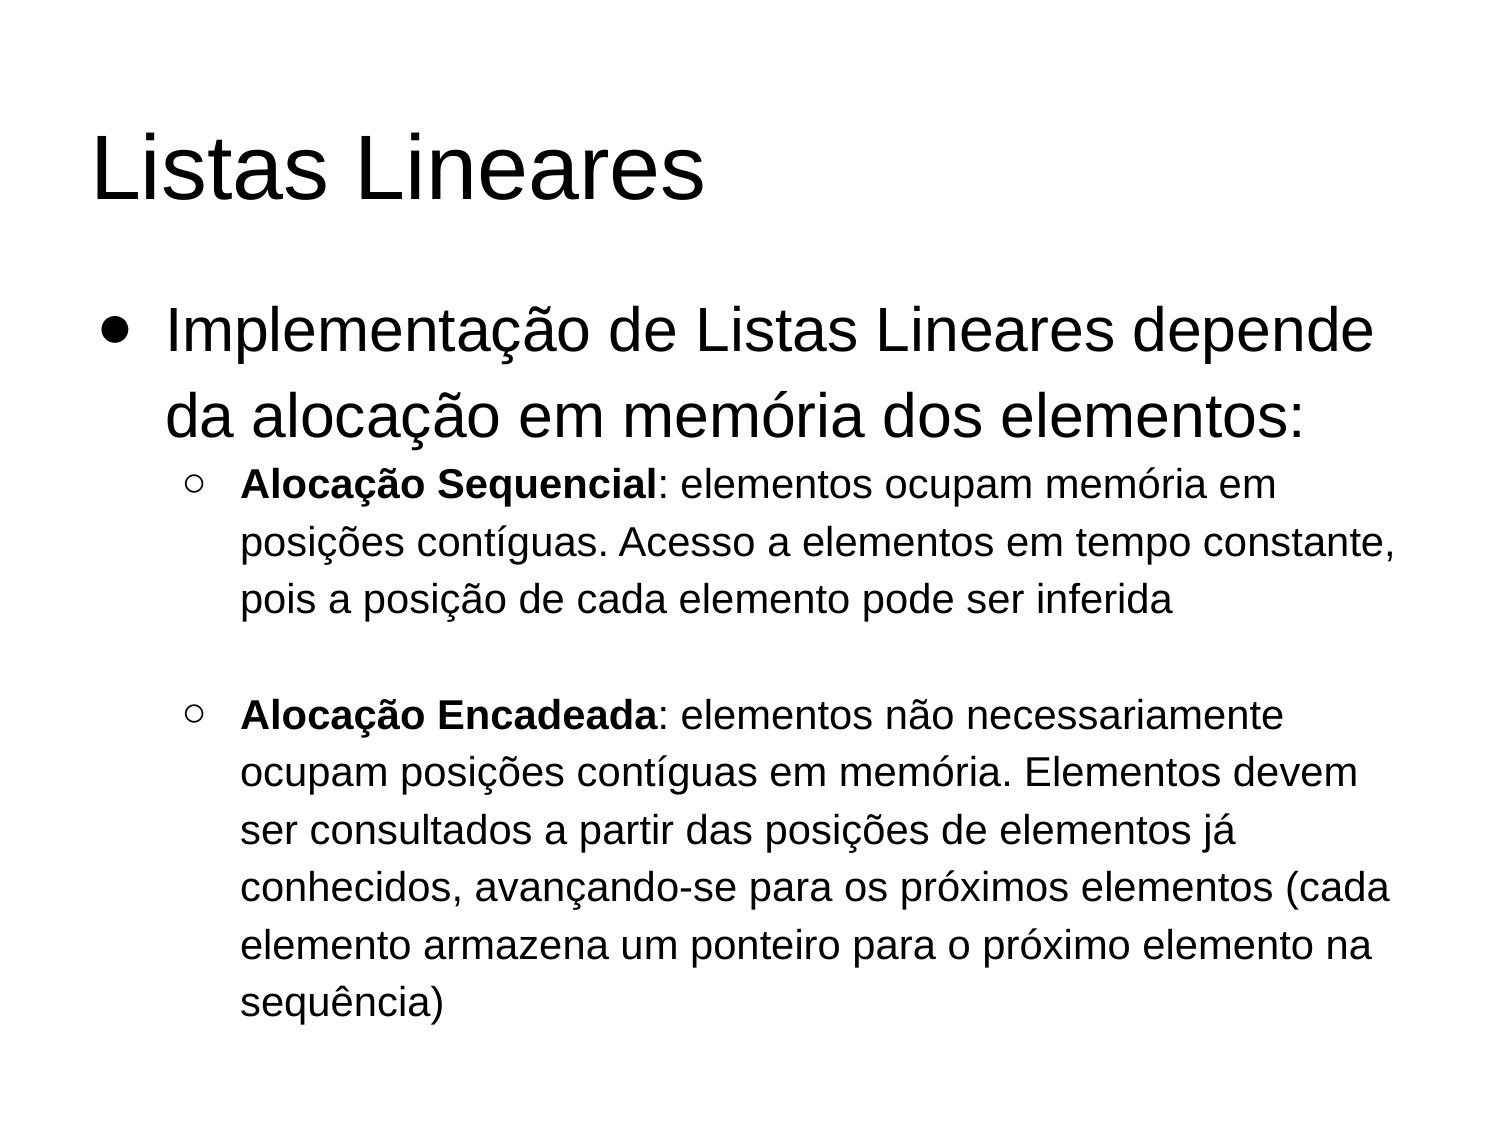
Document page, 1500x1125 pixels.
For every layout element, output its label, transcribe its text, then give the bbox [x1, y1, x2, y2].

list Implementação de Listas Lineares depende da alocação em memória dos elementos: Alocação Sequencial: elementos ocupam memória em posições contíguas. Acesso a elementos em tempo constante, pois a posição de cada elemento pode ser inferida Alocação Encadeada: elementos não necessariamente ocupam posições contíguas em memória. Elementos devem ser consultados a partir das posições de elementos já conhecidos, avançando-se para os próximos elementos (cada elemento armazena um ponteiro para o próximo elemento na sequência) [75, 262, 1425, 1078]
title Listas Lineares [75, 45, 1425, 233]
